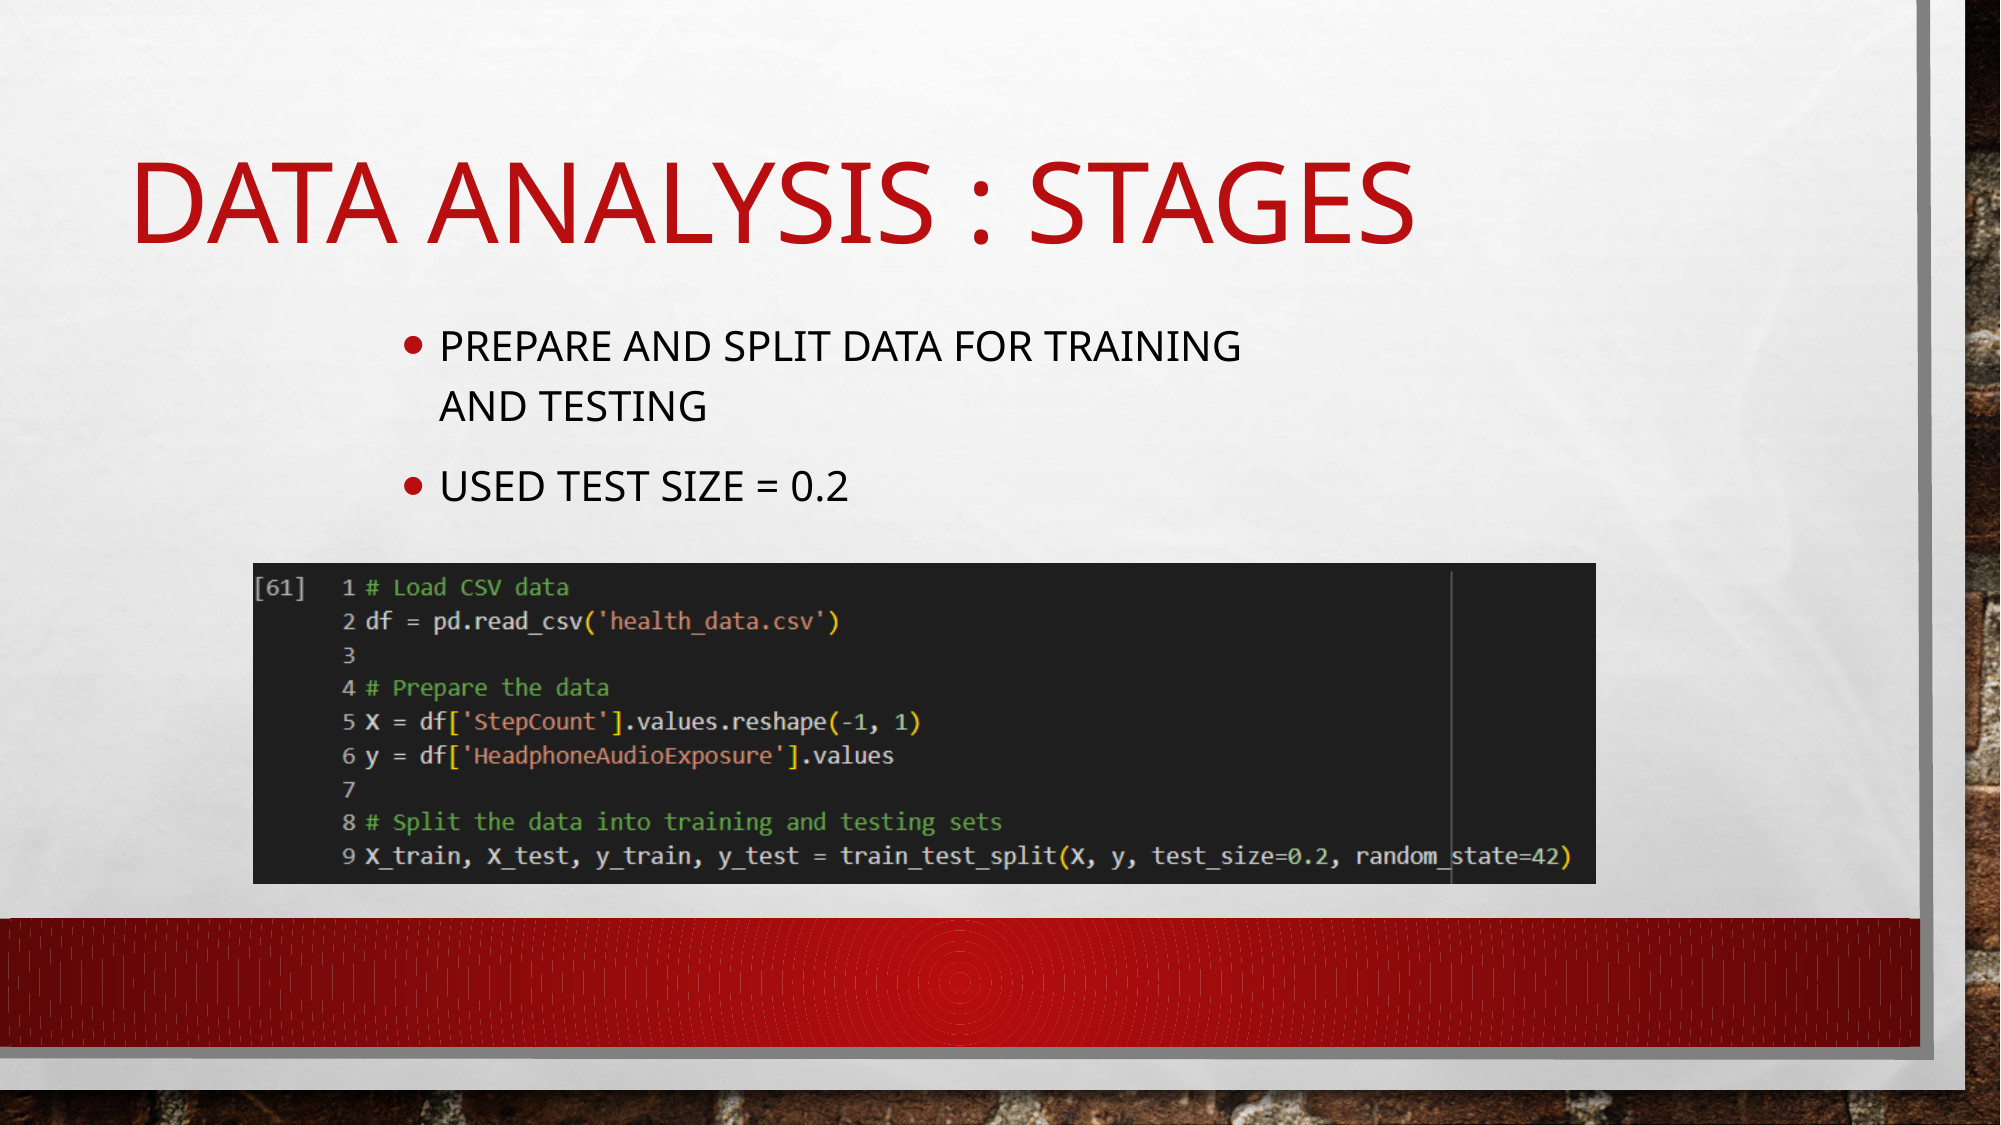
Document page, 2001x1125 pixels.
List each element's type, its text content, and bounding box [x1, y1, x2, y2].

picture [0, 0, 2000, 1125]
title Data analysıs : stages [1308, 112, 1818, 302]
picture [252, 563, 1596, 884]
title Data analysıs : stages [112, 112, 386, 302]
list Prepare and splıt data for traınıng and testıng Used test sıze = 0.2 [386, 96, 1308, 563]
